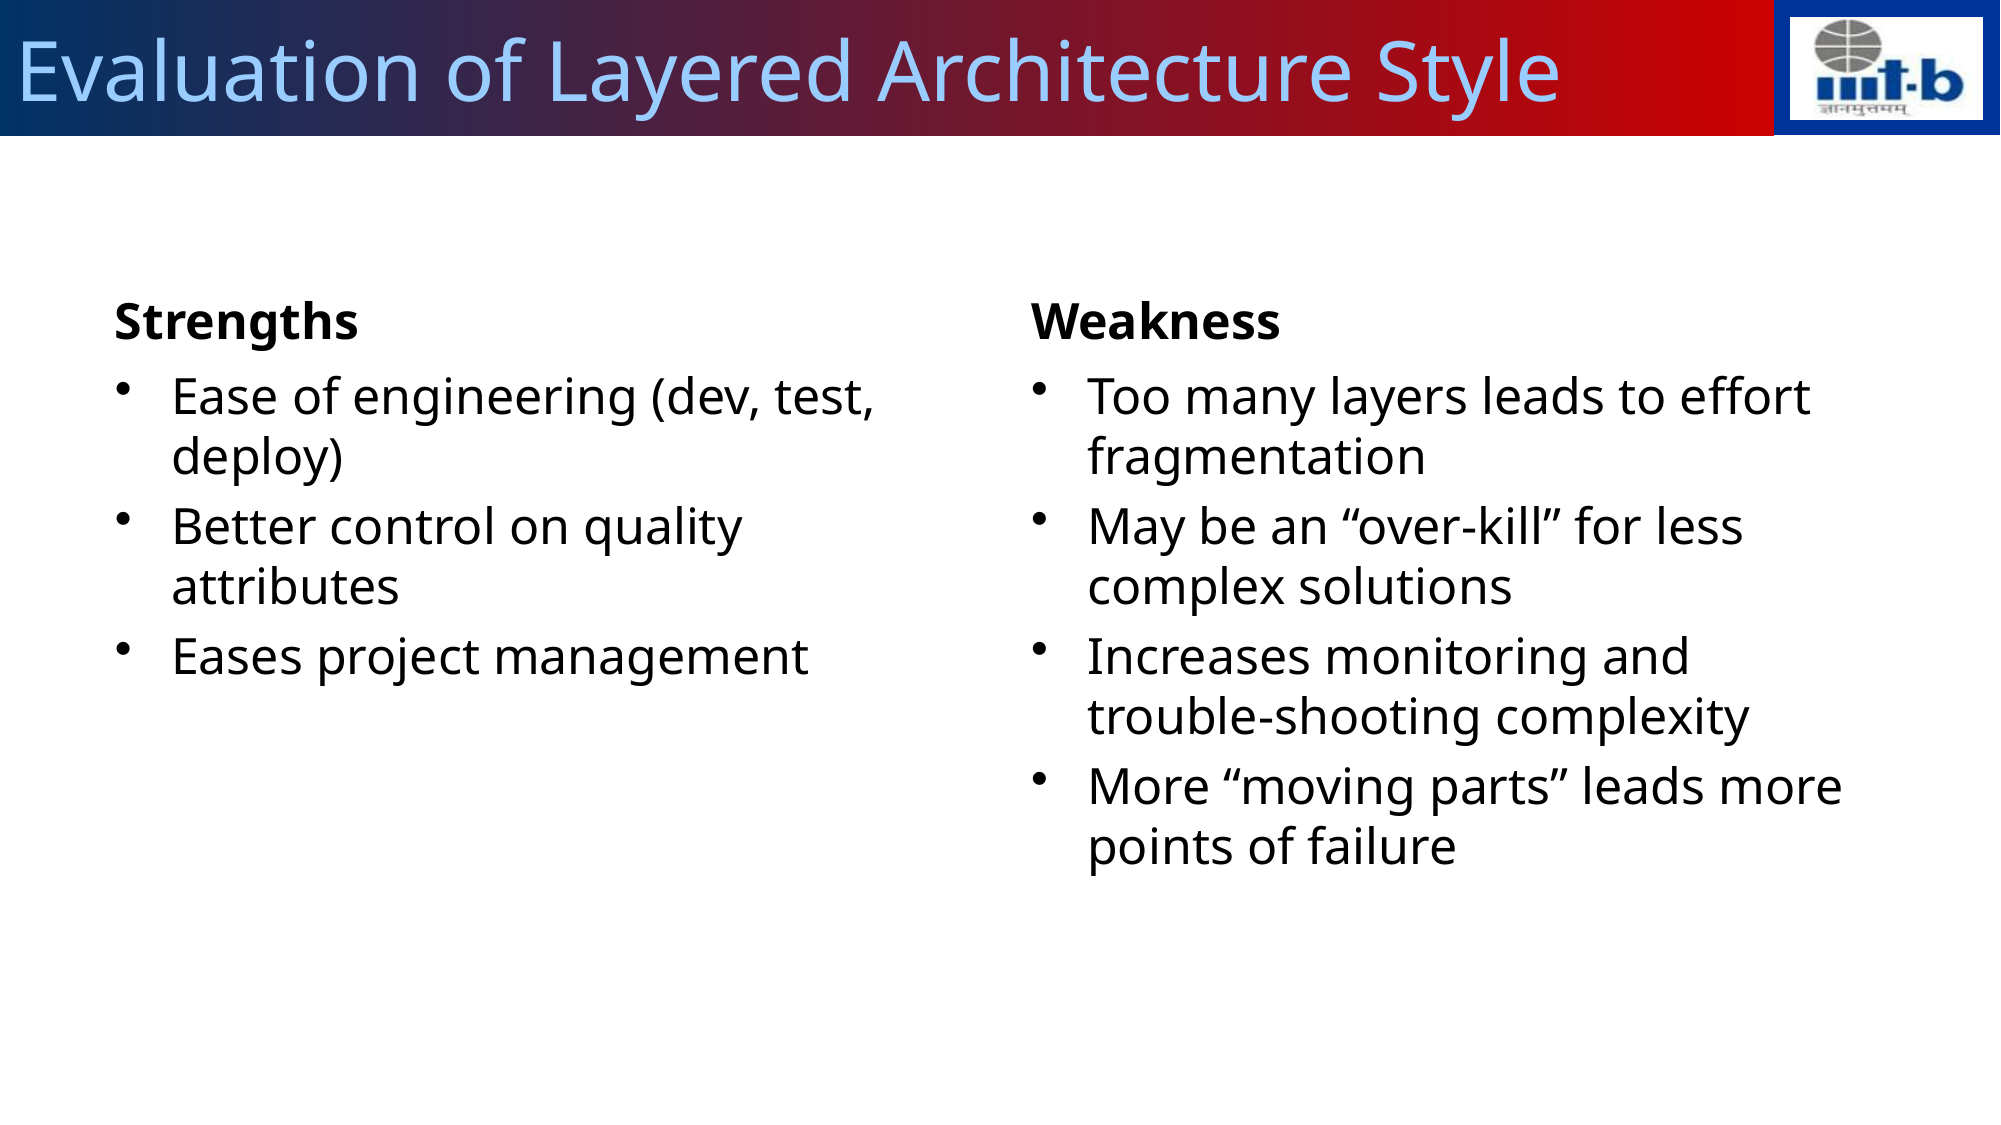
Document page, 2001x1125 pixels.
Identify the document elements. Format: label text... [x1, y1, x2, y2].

list Strengths [99, 251, 984, 356]
picture [1790, 17, 1983, 120]
title Evaluation of Layered Architecture Style [0, 0, 1774, 136]
list Ease of engineering (dev, test, deploy) Better control on quality attributes Eases project management [99, 356, 984, 1005]
list Weakness [1015, 251, 1900, 356]
list Too many layers leads to effort fragmentation May be an “over-kill” for less complex solutions Increases monitoring and trouble-shooting complexity More “moving parts” leads more points of failure [1015, 356, 1900, 1005]
